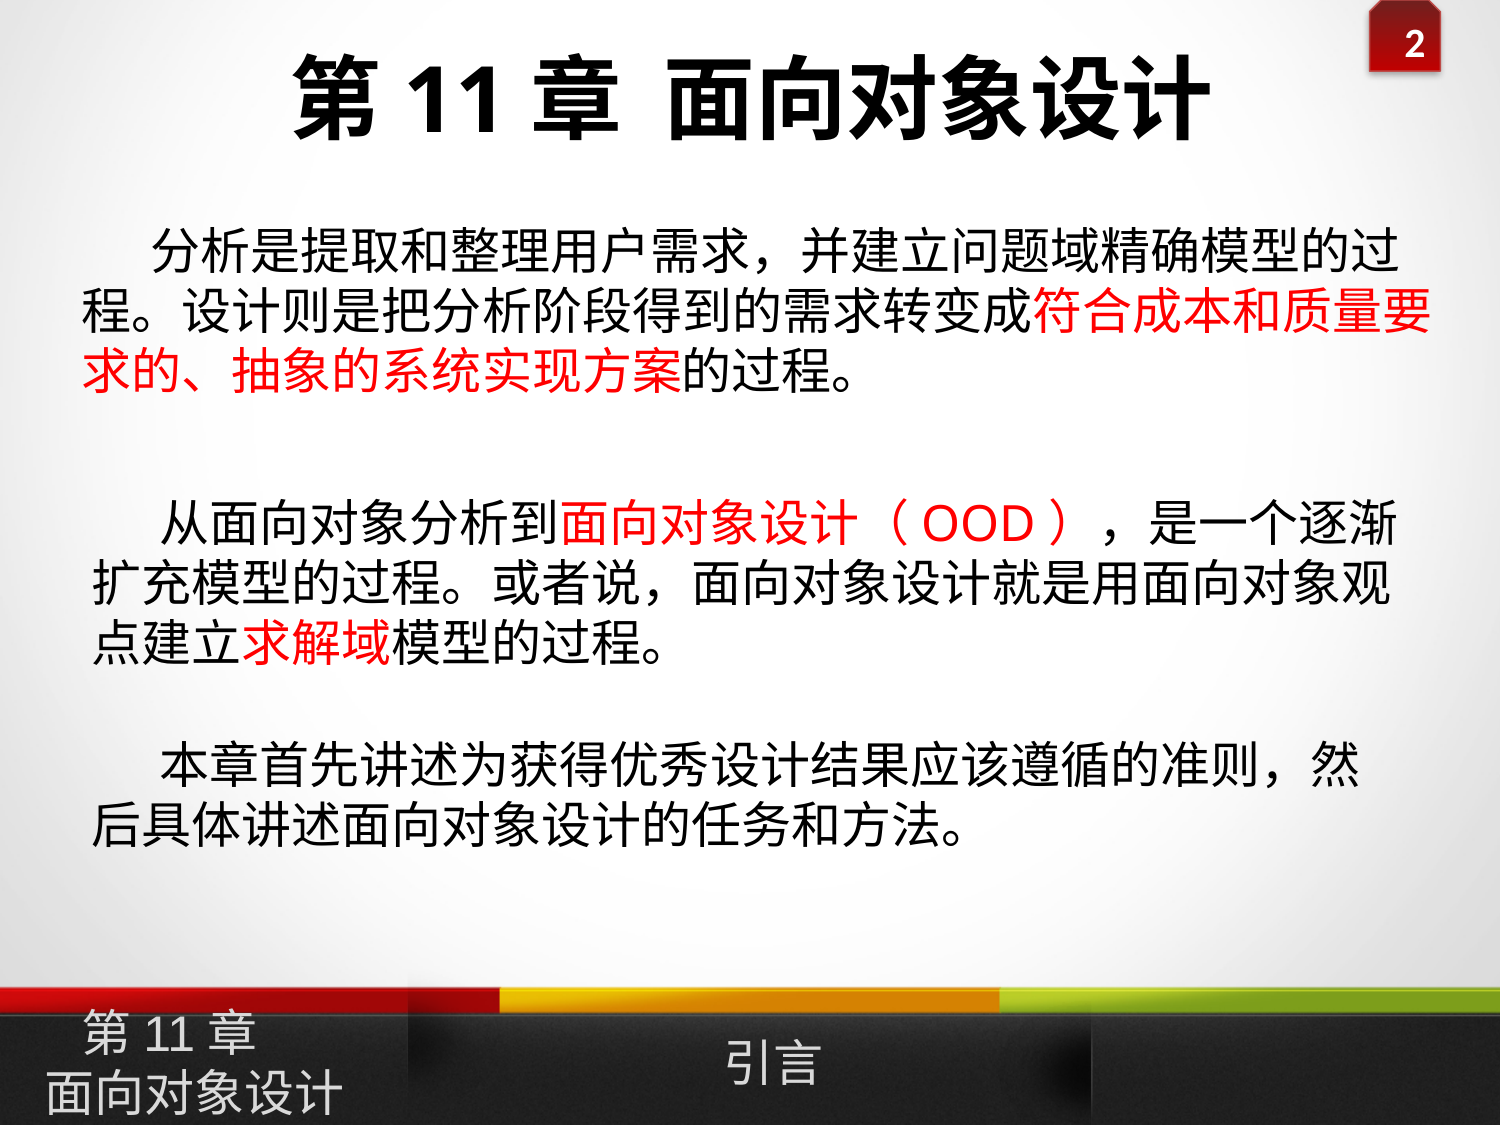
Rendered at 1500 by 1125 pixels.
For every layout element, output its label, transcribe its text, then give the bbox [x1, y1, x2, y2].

text_box 从面向对象分析到面向对象设计（OOD），是一个逐渐扩充模型的过程。或者说，面向对象设计就是用面向对象观点建立求解域模型的过程。 [76, 483, 1427, 679]
text_box 本章首先讲述为获得优秀设计结果应该遵循的准则，然后具体讲述面向对象设计的任务和方法。 [76, 726, 1412, 862]
text_box 引言 [466, 1022, 1081, 1101]
text_box 分析是提取和整理用户需求，并建立问题域精确模型的过程。设计则是把分析阶段得到的需求转变成符合成本和质量要求的、抽象的系统实现方案的过程。 [67, 211, 1447, 407]
title 第11章 面向对象设计 [76, 2, 1428, 191]
picture [0, 0, 1500, 1125]
